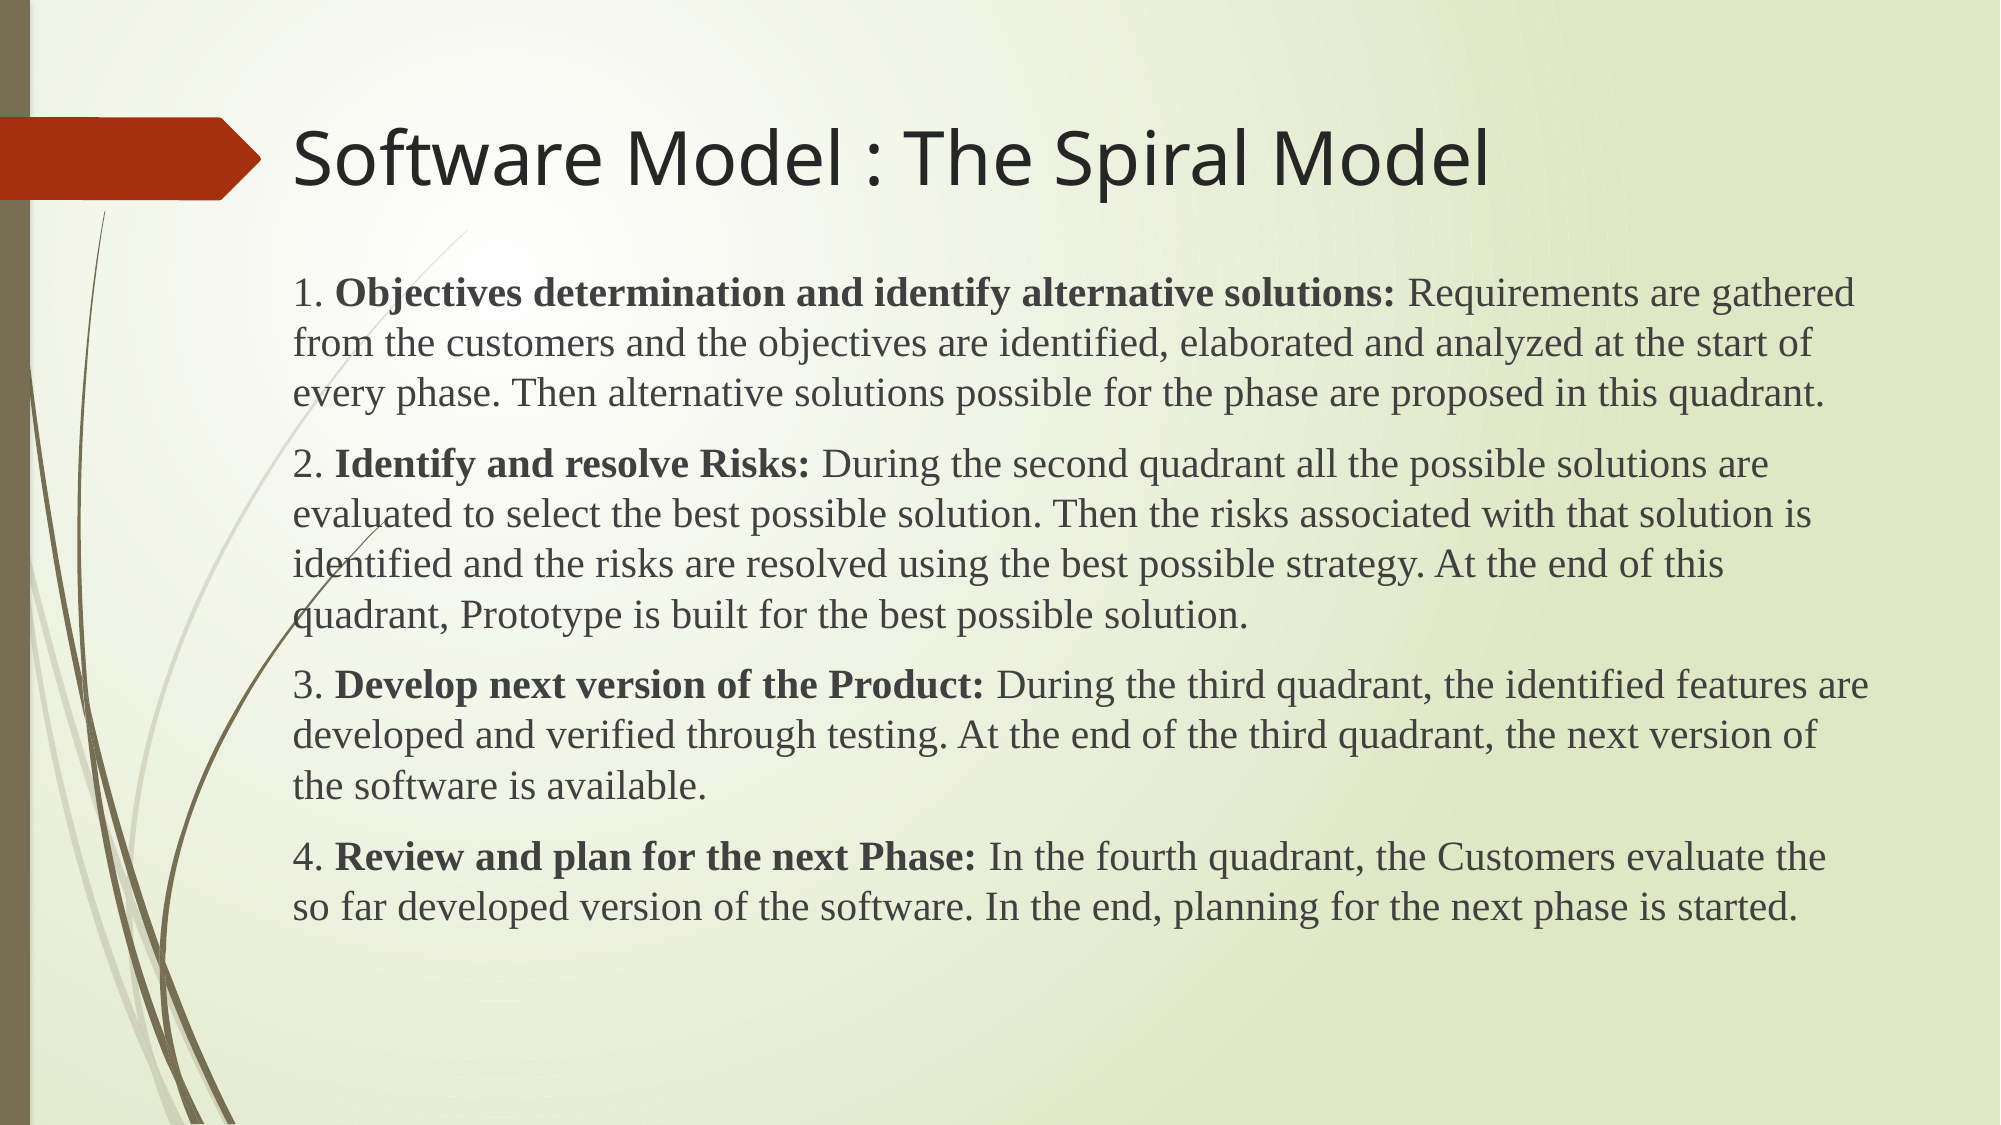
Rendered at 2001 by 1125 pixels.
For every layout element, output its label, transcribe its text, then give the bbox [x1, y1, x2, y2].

title Software Model : The Spiral Model [277, 102, 1888, 233]
list 1. Objectives determination and identify alternative solutions: Requirements are gathered from the customers and the objectives are identified, elaborated and analyzed at the start of every phase. Then alternative solutions possible for the phase are proposed in this quadrant. 2. Identify and resolve Risks: During the second quadrant all the possible solutions are evaluated to select the best possible solution. Then the risks associated with that solution is identified and the risks are resolved using the best possible strategy. At the end of this quadrant, Prototype is built for the best possible solution. 3. Develop next version of the Product: During the third quadrant, the identified features are developed and verified through testing. At the end of the third quadrant, the next version of the software is available. 4. Review and plan for the next Phase: In the fourth quadrant, the Customers evaluate the so far developed version of the software. In the end, planning for the next phase is started. [277, 257, 1888, 1089]
